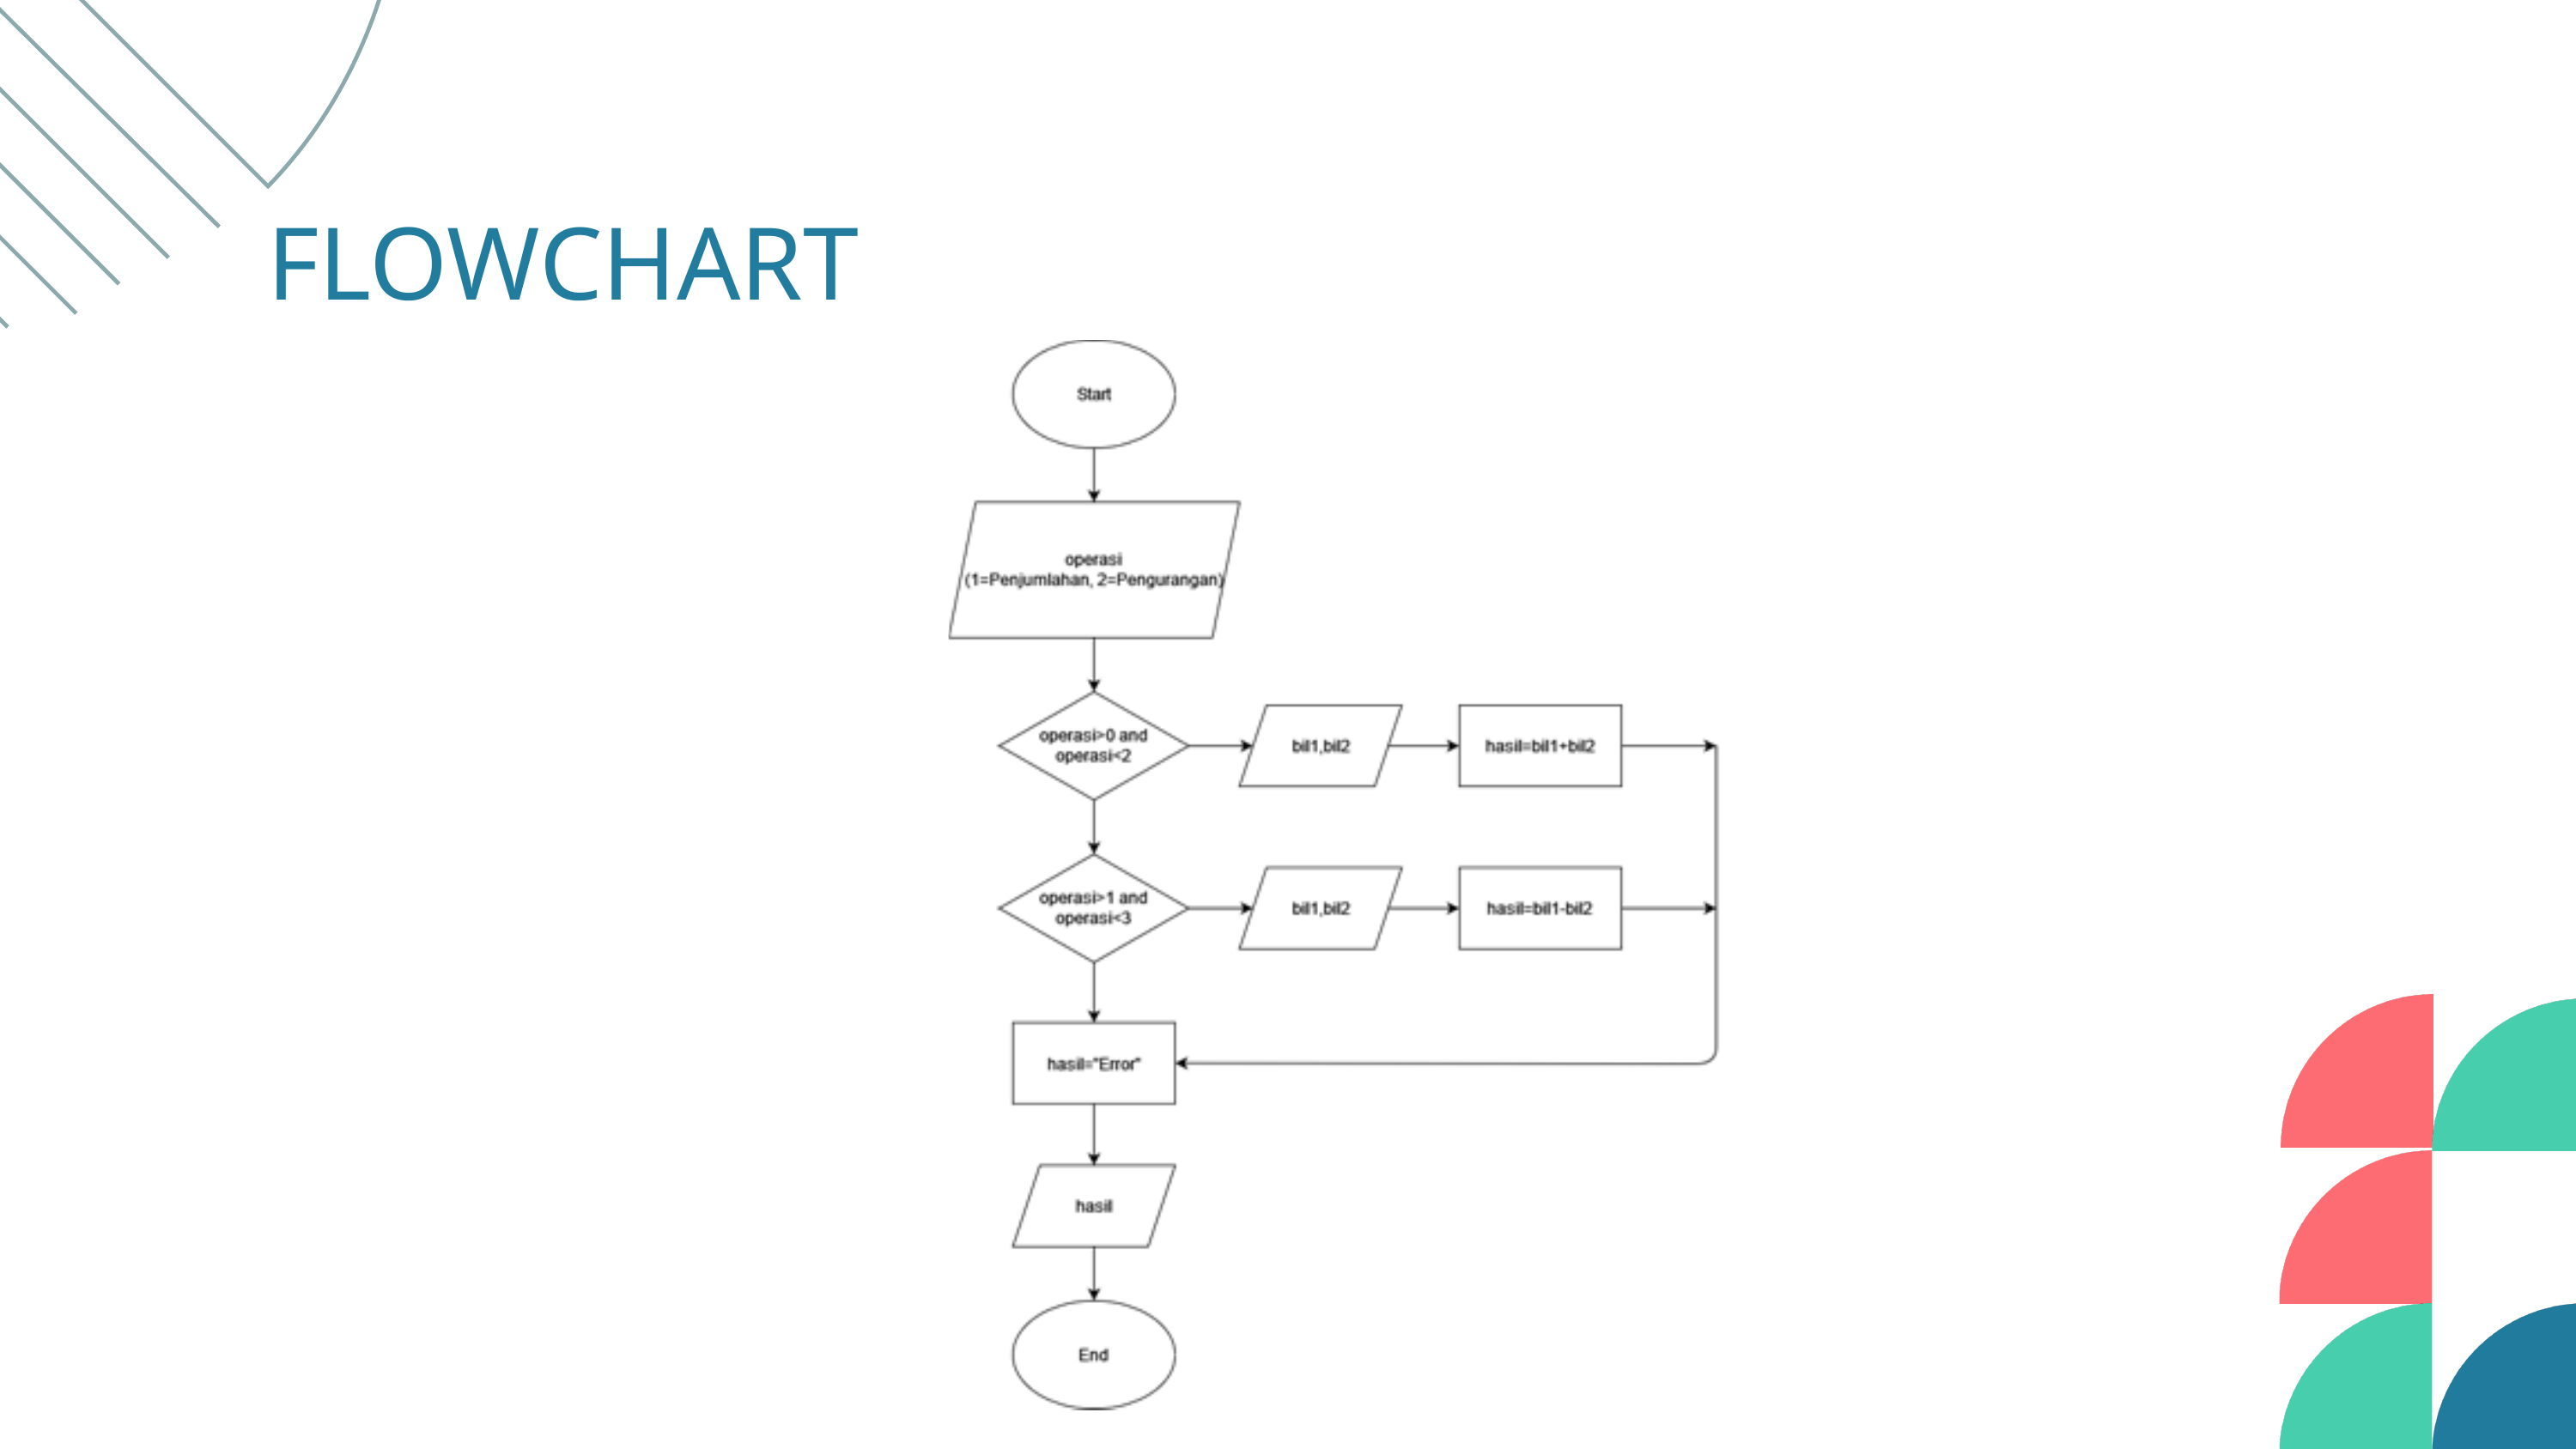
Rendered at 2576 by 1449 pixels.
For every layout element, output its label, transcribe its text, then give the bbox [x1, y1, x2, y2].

text_box [948, 340, 1728, 1410]
text_box [2279, 1303, 2432, 1449]
text_box [2279, 1150, 2433, 1303]
text_box [2432, 1303, 2576, 1449]
text_box FLOWCHART [267, 221, 1147, 321]
text_box [2432, 998, 2576, 1151]
text_box [2281, 994, 2433, 1148]
